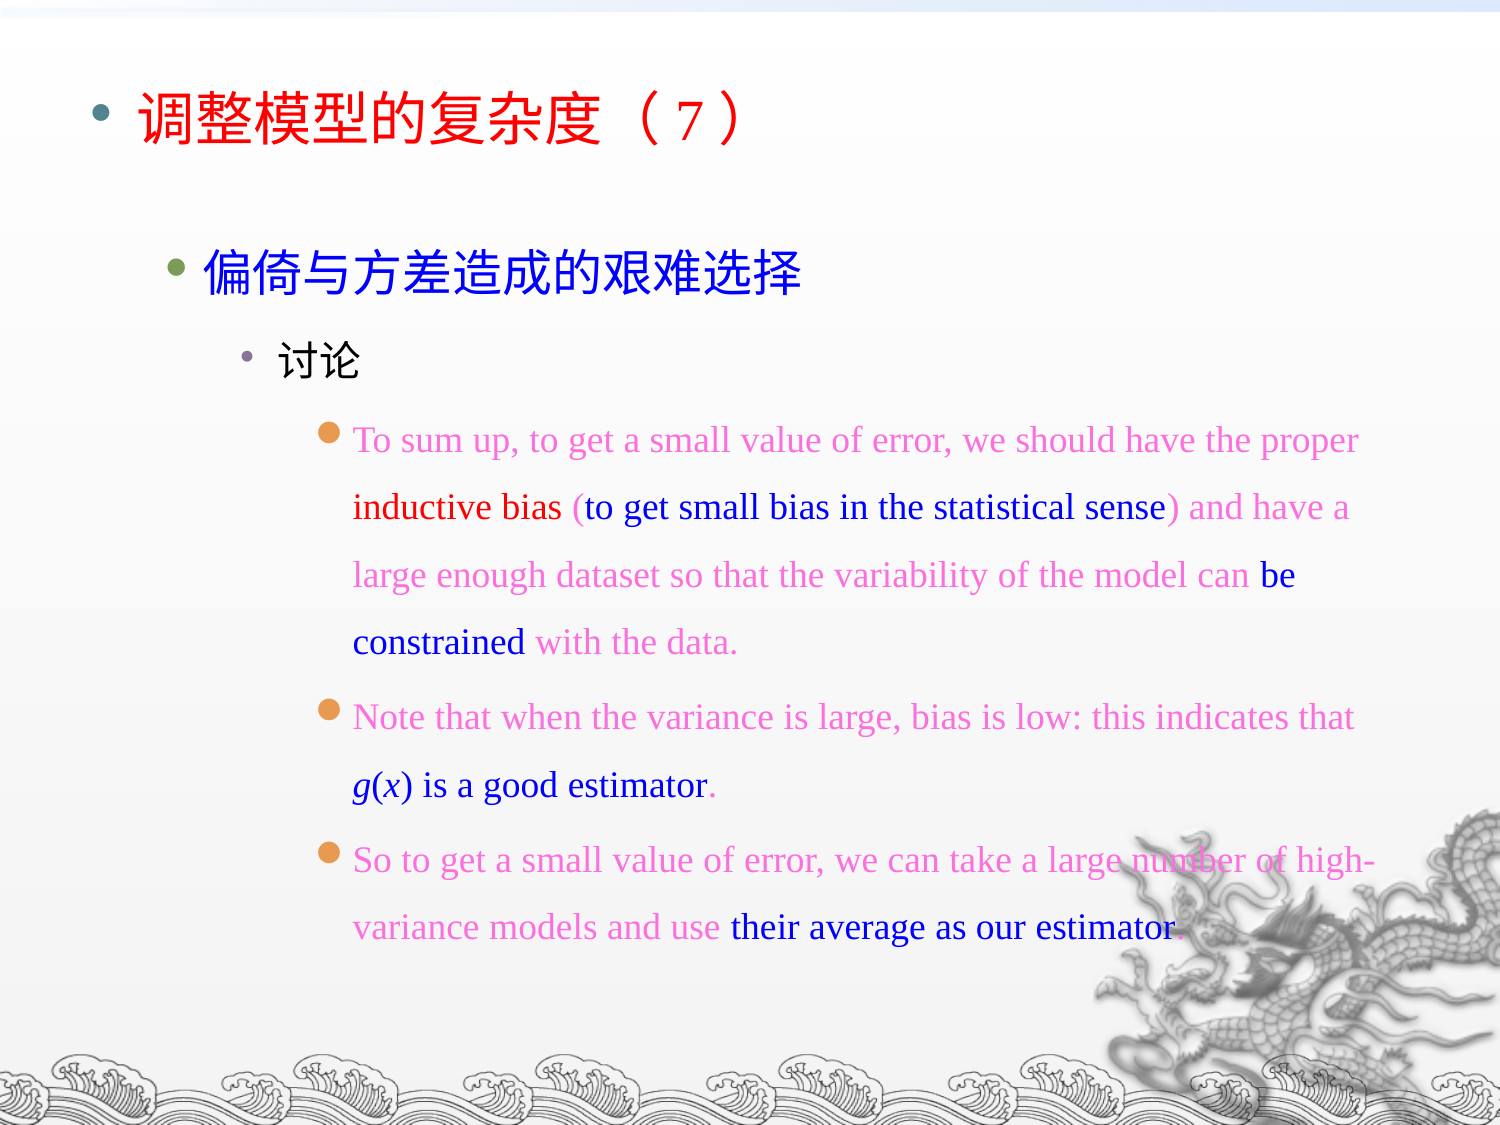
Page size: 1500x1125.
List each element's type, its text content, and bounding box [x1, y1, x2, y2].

list 调整模型的复杂度（7） 偏倚与方差造成的艰难选择 讨论 To sum up, to get a small value of error, we should have the proper inductive bias (to get small bias in the statistical sense) and have a large enough dataset so that the variability of the model can be constrained with the data. Note that when the variance is large, bias is low: this indicates that g(x) is a good estimator. So to get a small value of error, we can take a large number of high-variance models and use their average as our estimator. [0, 42, 1406, 988]
